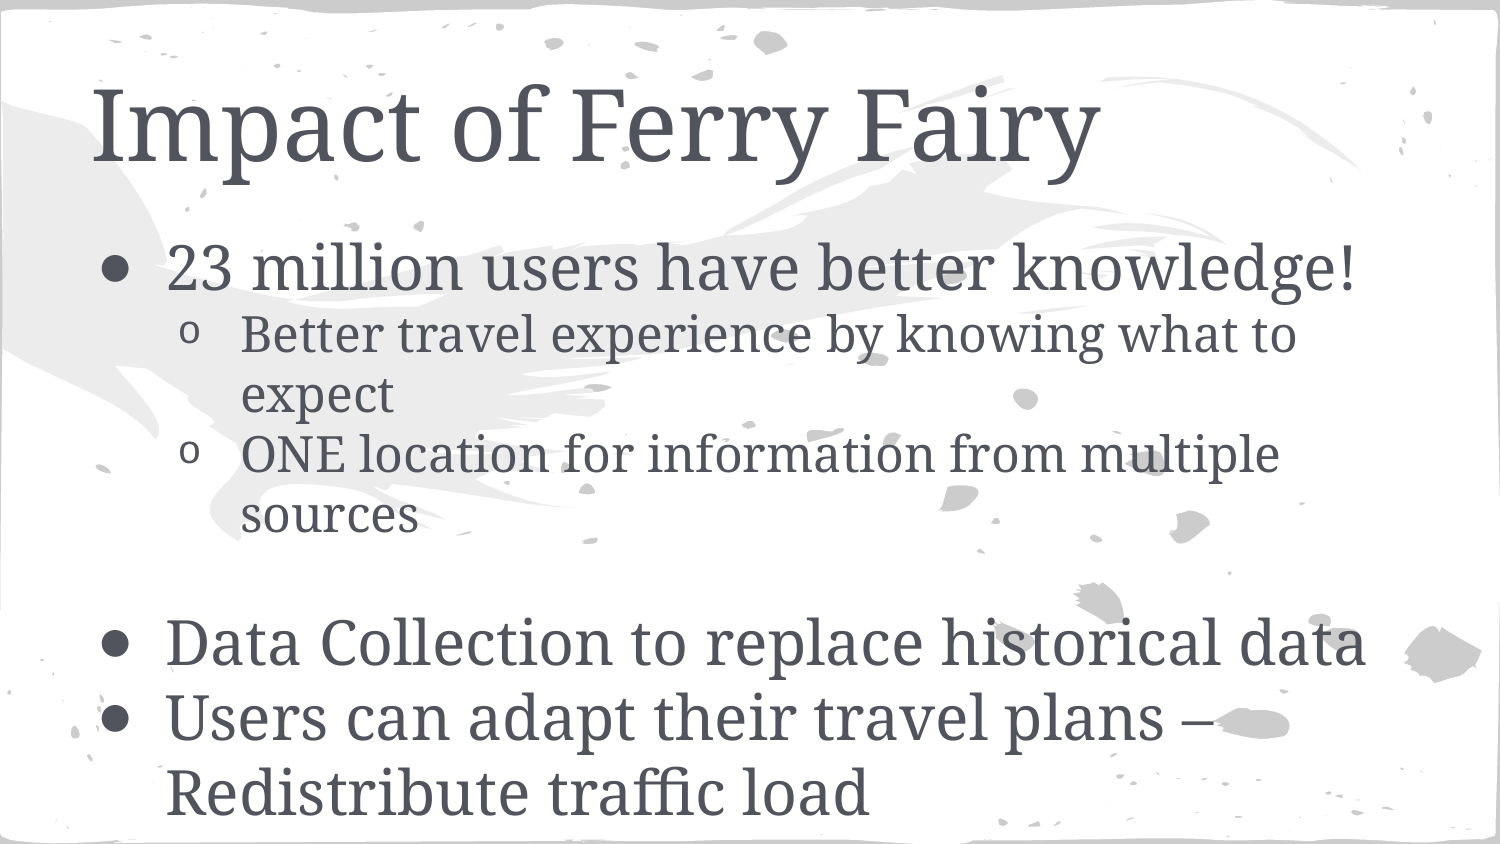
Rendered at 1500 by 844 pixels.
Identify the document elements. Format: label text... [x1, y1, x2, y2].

title Impact of Ferry Fairy [75, 25, 1425, 197]
list 23 million users have better knowledge! Better travel experience by knowing what to expect ONE location for information from multiple sources Data Collection to replace historical data Users can adapt their travel plans – Redistribute traffic load [75, 212, 1425, 808]
